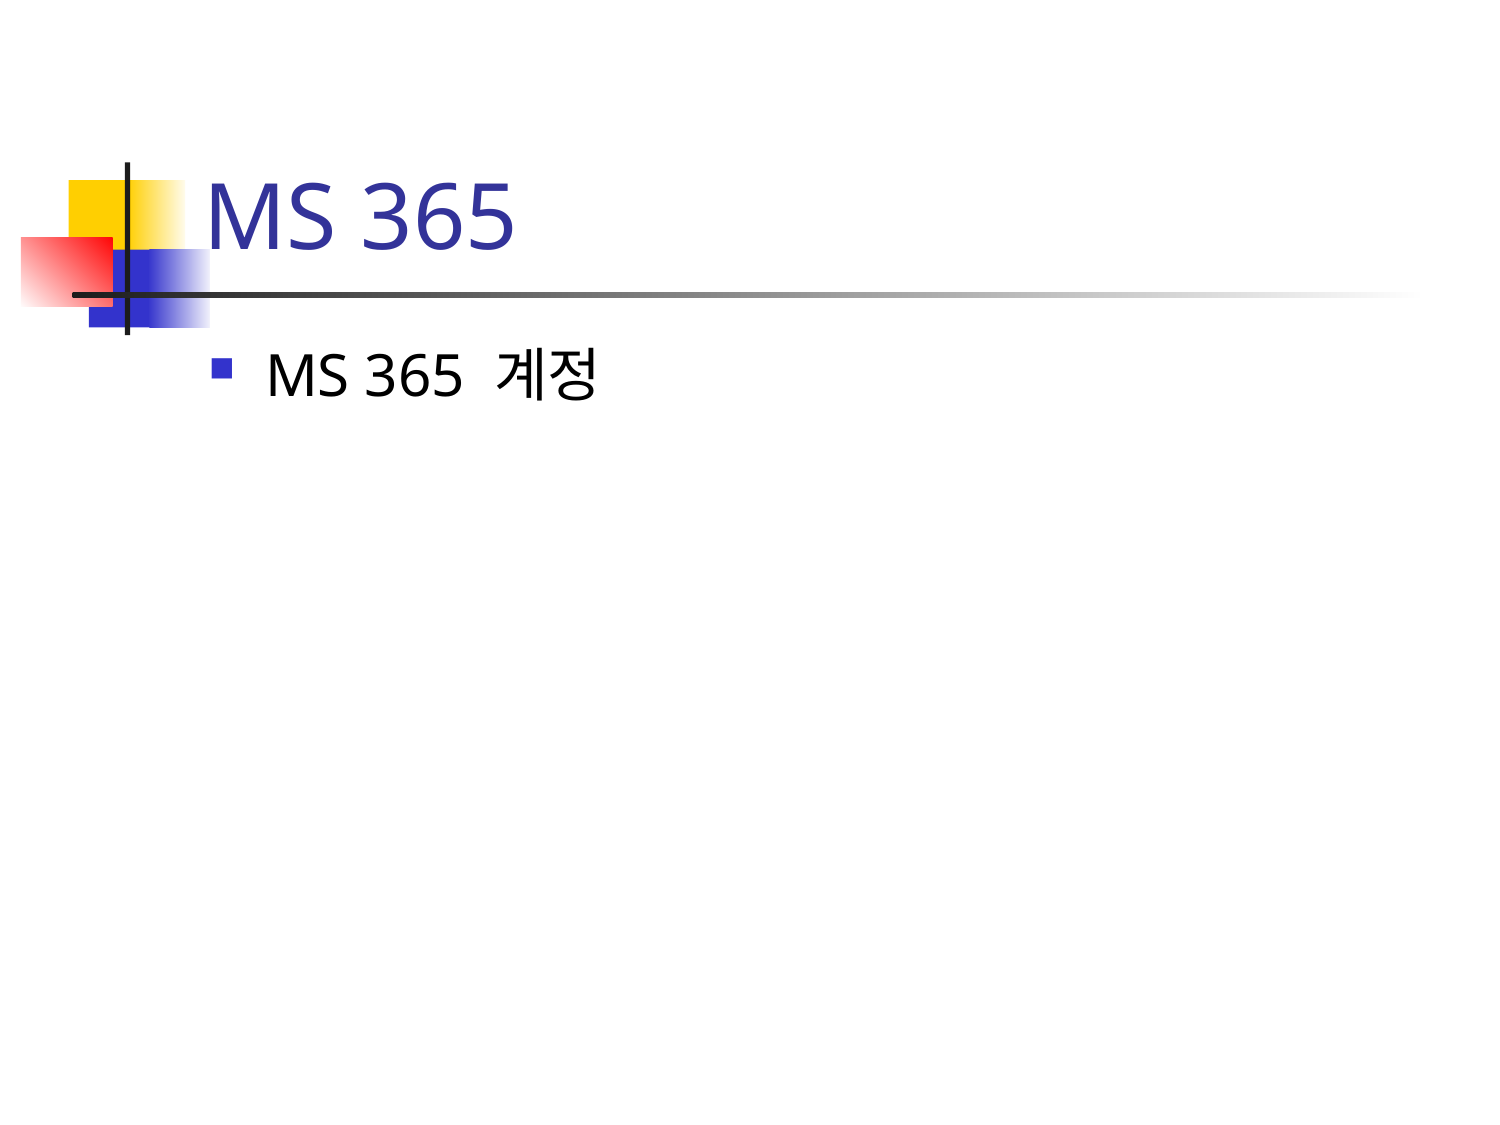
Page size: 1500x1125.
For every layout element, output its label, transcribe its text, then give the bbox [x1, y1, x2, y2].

title MS 365 [188, 35, 1468, 275]
list MS 365 계정 [193, 331, 819, 1006]
